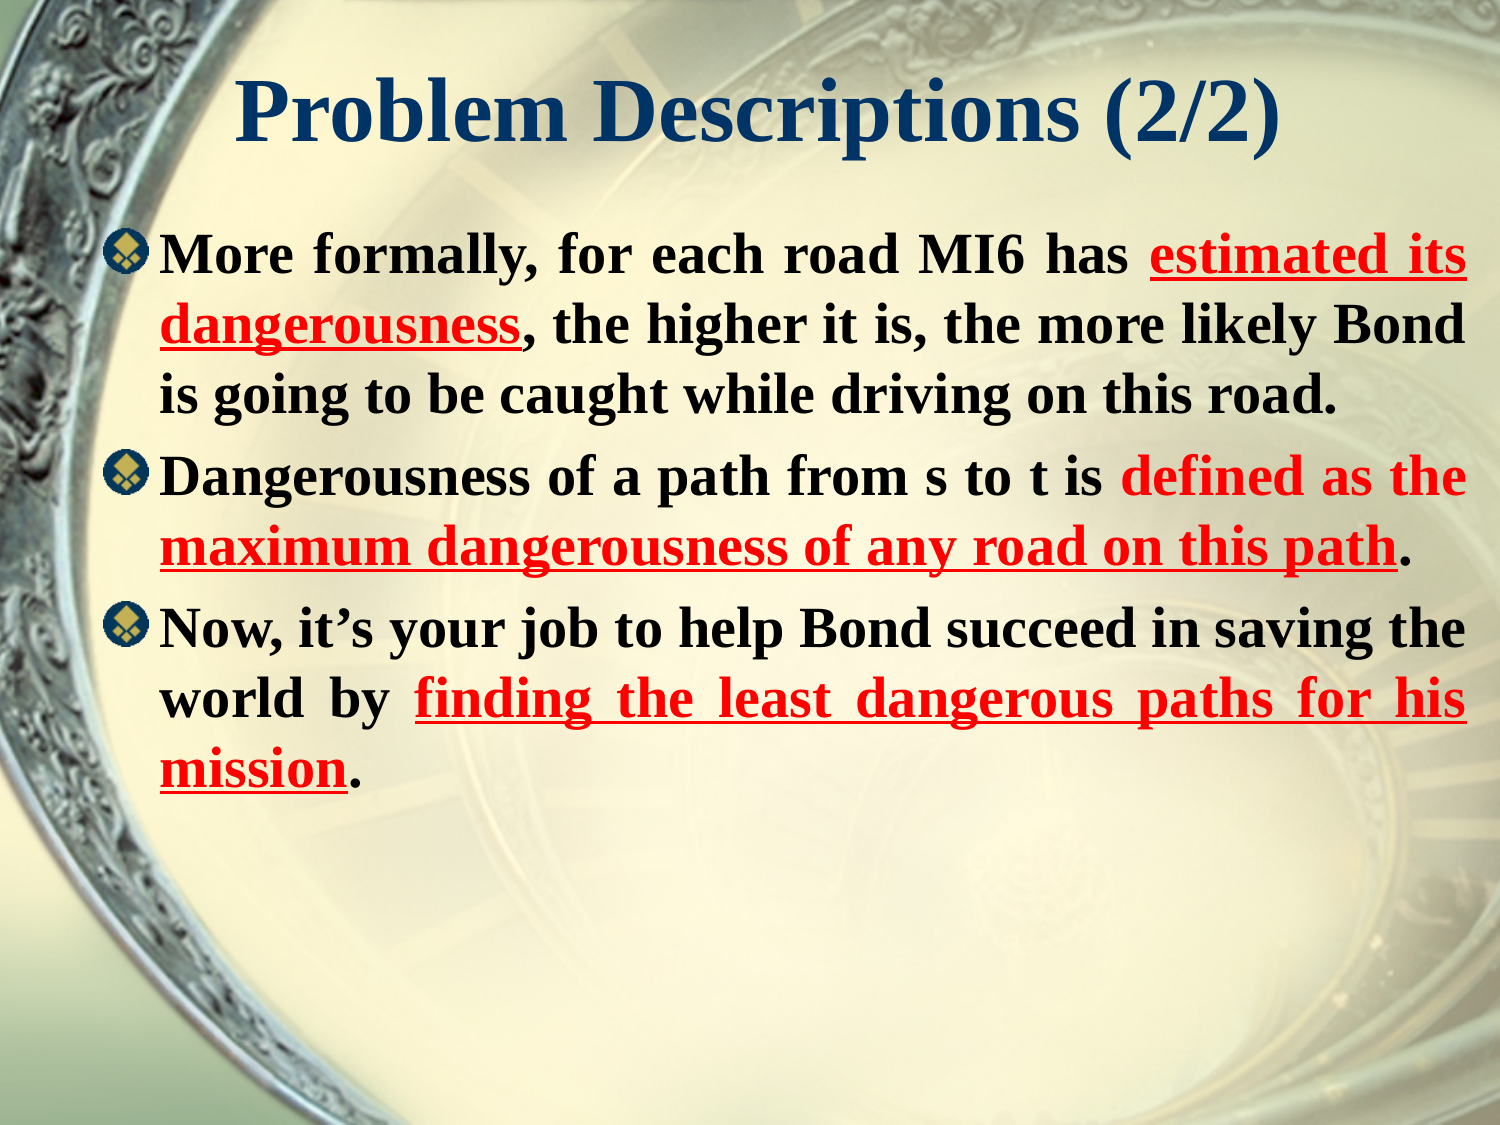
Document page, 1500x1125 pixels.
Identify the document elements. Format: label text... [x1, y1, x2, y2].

list More formally, for each road MI6 has estimated its dangerousness, the higher it is, the more likely Bond is going to be caught while driving on this road. Dangerousness of a path from s to t is defined as the maximum dangerousness of any road on this path. Now, it’s your job to help Bond succeed in saving the world by finding the least dangerous paths for his mission. [88, 208, 1483, 1094]
title Problem Descriptions (2/2) [159, 54, 1360, 192]
picture [0, 0, 1500, 1125]
